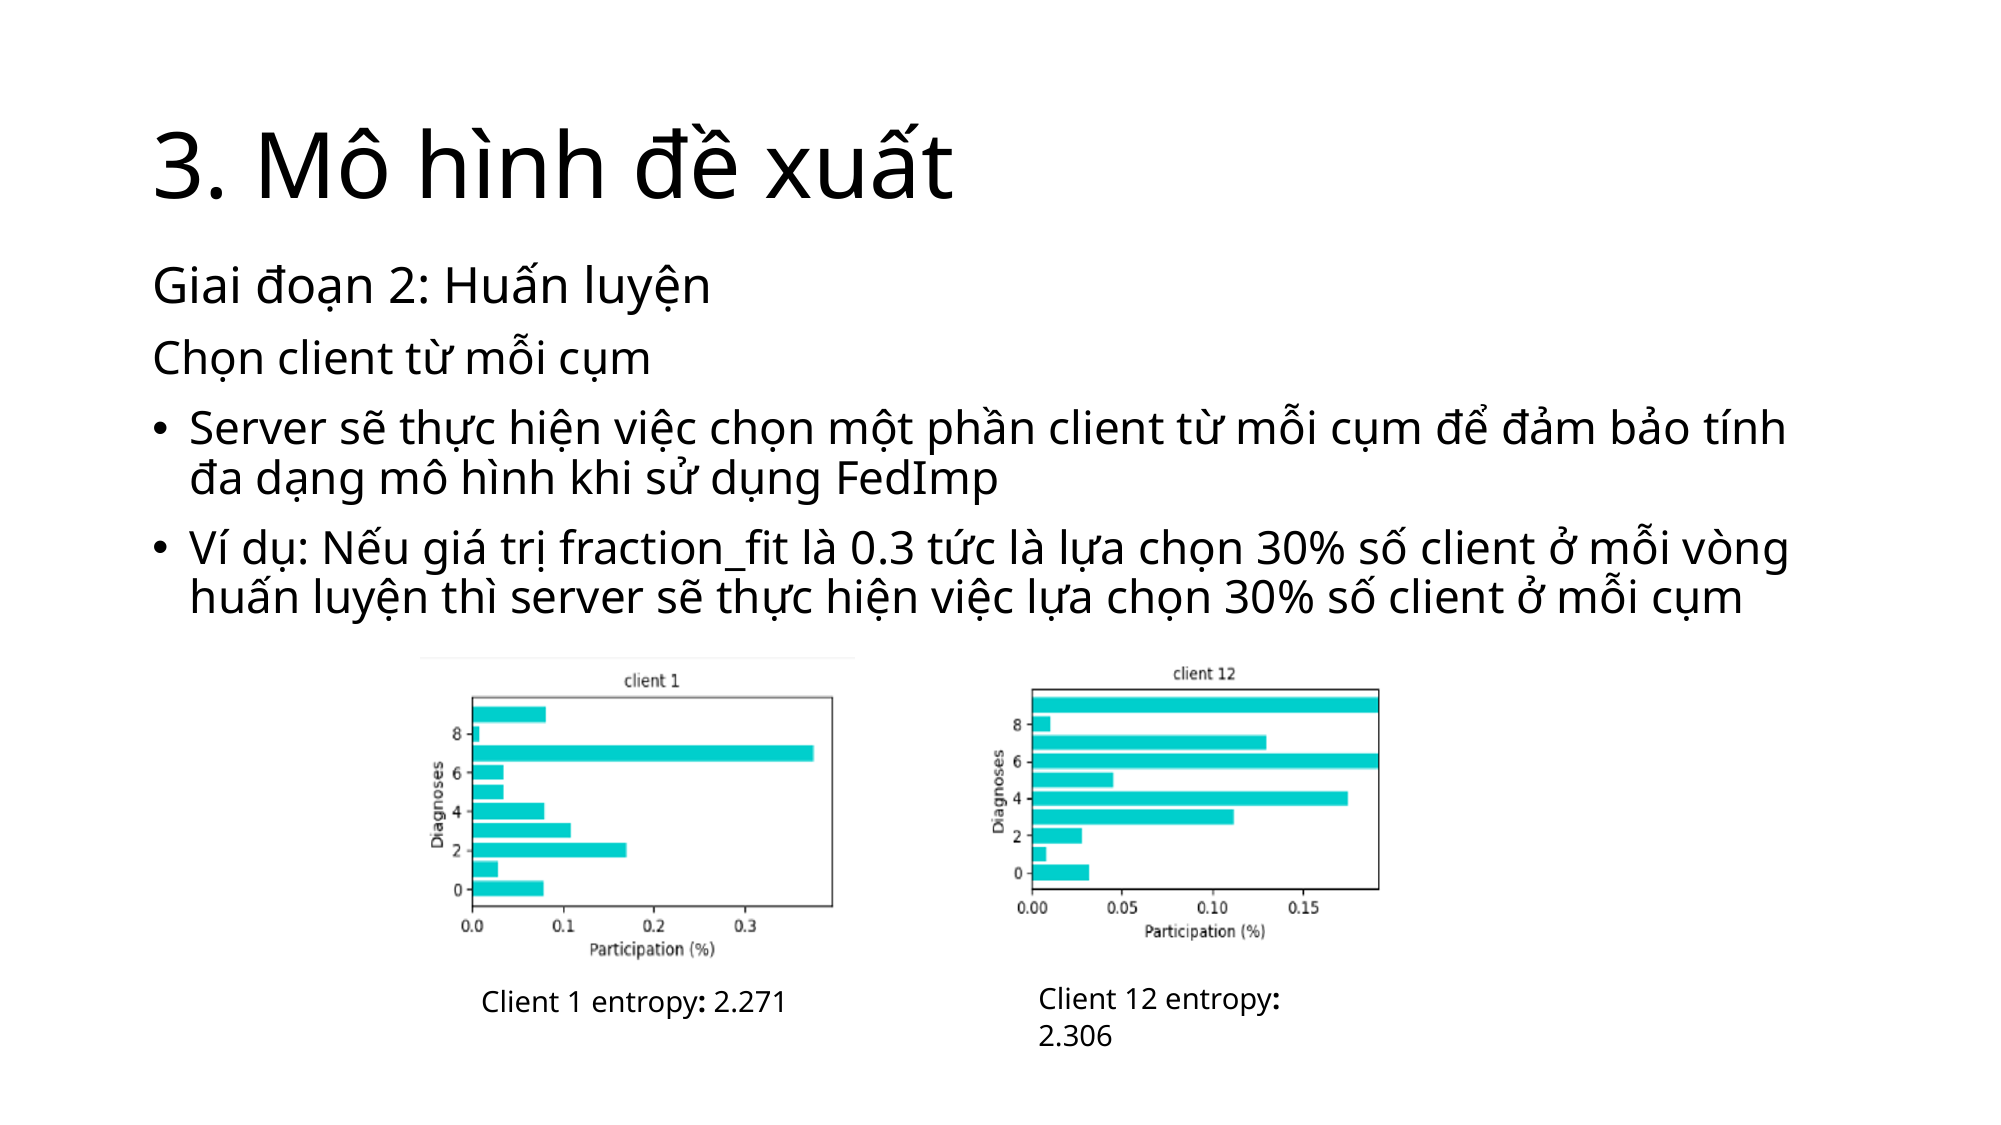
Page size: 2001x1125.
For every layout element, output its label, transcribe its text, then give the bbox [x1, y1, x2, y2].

picture [419, 656, 856, 973]
title 3. Mô hình đề xuất [137, 59, 1863, 252]
list Giai đoạn 2: Huấn luyện Chọn client từ mỗi cụm Server sẽ thực hiện việc chọn một phần client từ mỗi cụm để đảm bảo tính đa dạng mô hình khi sử dụng FedImp Ví dụ: Nếu giá trị fraction_fit là 0.3 tức là lựa chọn 30% số client ở mỗi vòng huấn luyện thì server sẽ thực hiện việc lựa chọn 30% số client ở mỗi cụm [137, 252, 1863, 1026]
text_box Client 1 entropy: 2.271 [466, 973, 809, 1026]
text_box Client 12 entropy: 2.306 [1023, 971, 1367, 1060]
picture [987, 656, 1403, 948]
